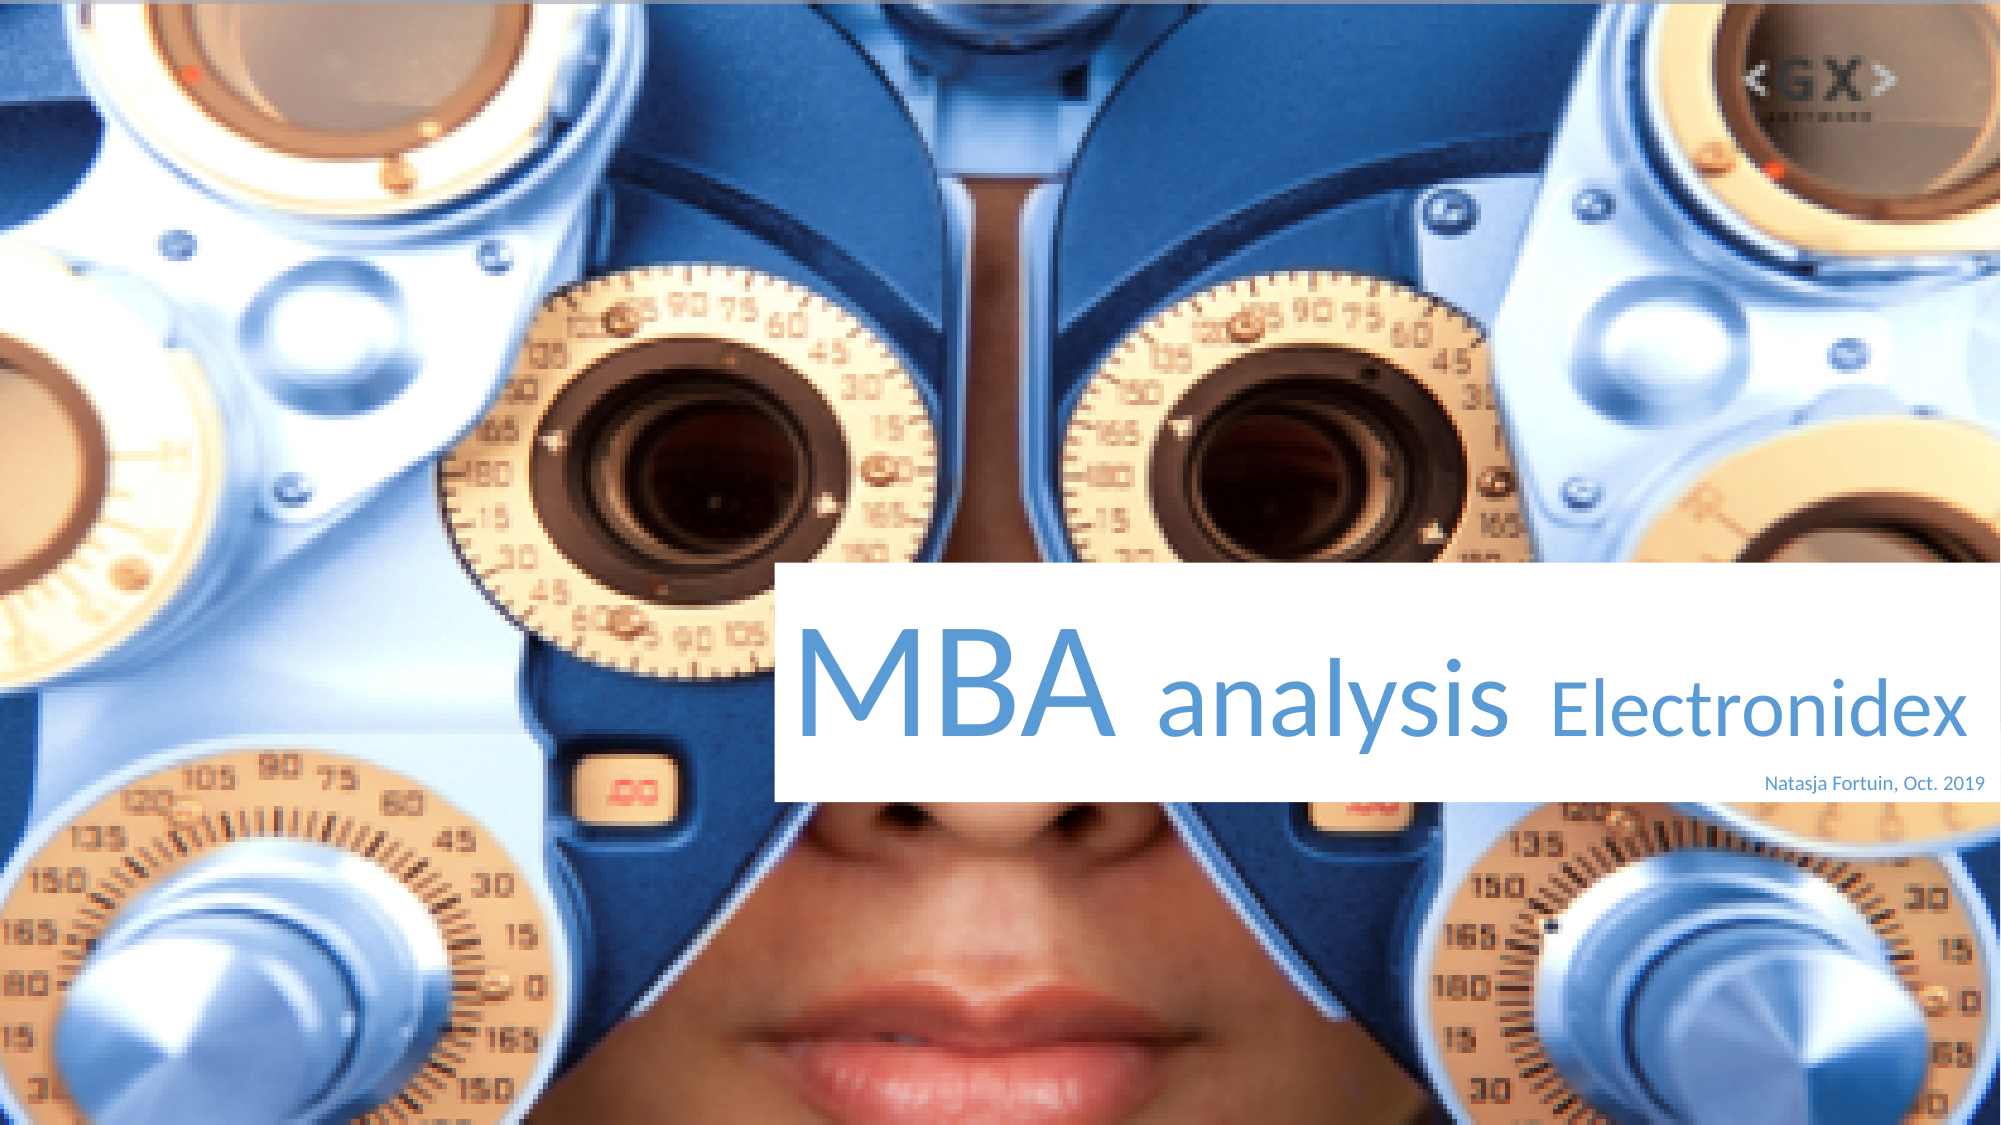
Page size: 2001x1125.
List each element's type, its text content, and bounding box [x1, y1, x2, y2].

picture [0, 0, 2001, 1125]
text_box MBA analysis Electronidex Natasja Fortuin, Oct. 2019 [774, 562, 2000, 803]
